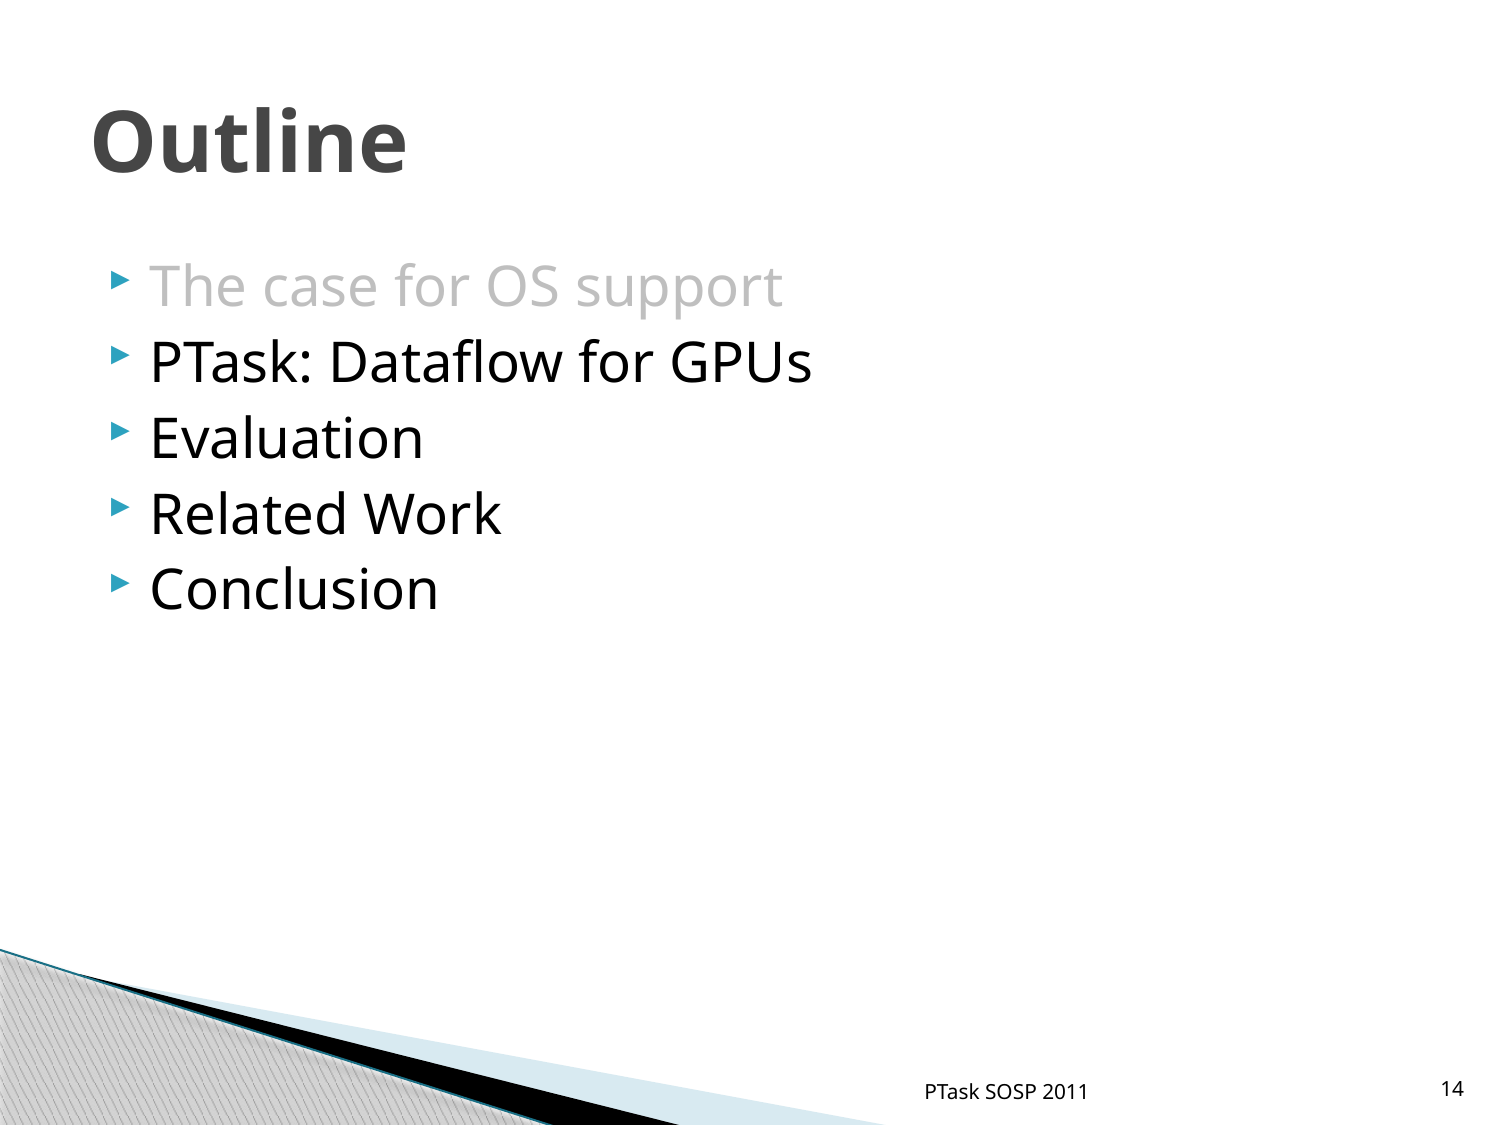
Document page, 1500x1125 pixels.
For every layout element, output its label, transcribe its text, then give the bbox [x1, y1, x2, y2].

footer PTask SOSP 2011 [718, 1051, 1105, 1112]
slide_number 14 [1418, 1051, 1479, 1112]
list The case for OS support PTask: Dataflow for GPUs Evaluation Related Work Conclusion [74, 242, 1426, 986]
title Outline [75, 45, 1425, 233]
